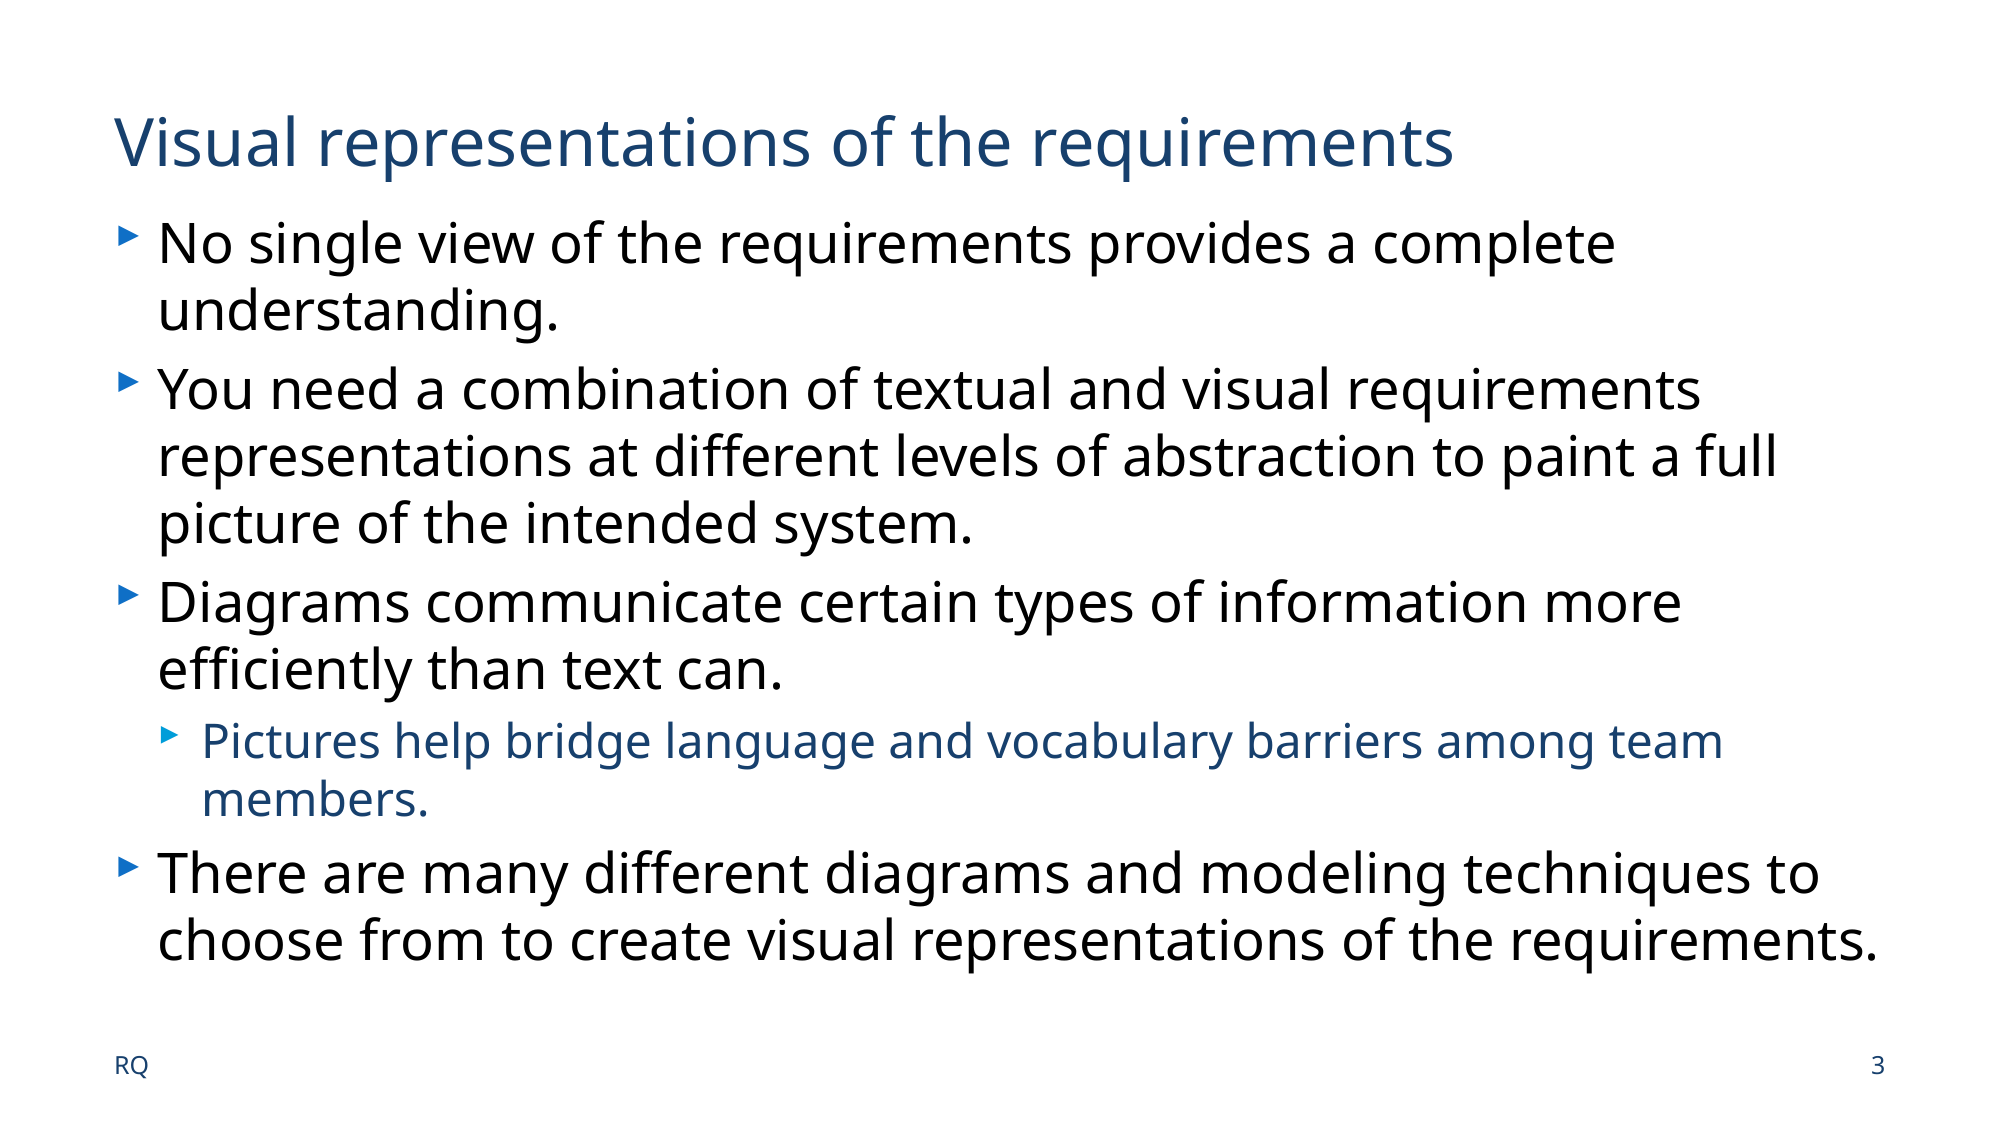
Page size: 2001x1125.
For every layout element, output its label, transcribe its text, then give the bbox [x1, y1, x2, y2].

slide_number 3 [1467, 1042, 1900, 1103]
title Visual representations of the requirements [99, 24, 1900, 188]
list No single view of the requirements provides a complete understanding. You need a combination of textual and visual requirements representations at different levels of abstraction to paint a full picture of the intended system. Diagrams communicate certain types of information more efficiently than text can. Pictures help bridge language and vocabulary barriers among team members. There are many different diagrams and modeling techniques to choose from to create visual representations of the requirements. [99, 200, 1900, 1010]
slide_number RQ [99, 1042, 604, 1103]
